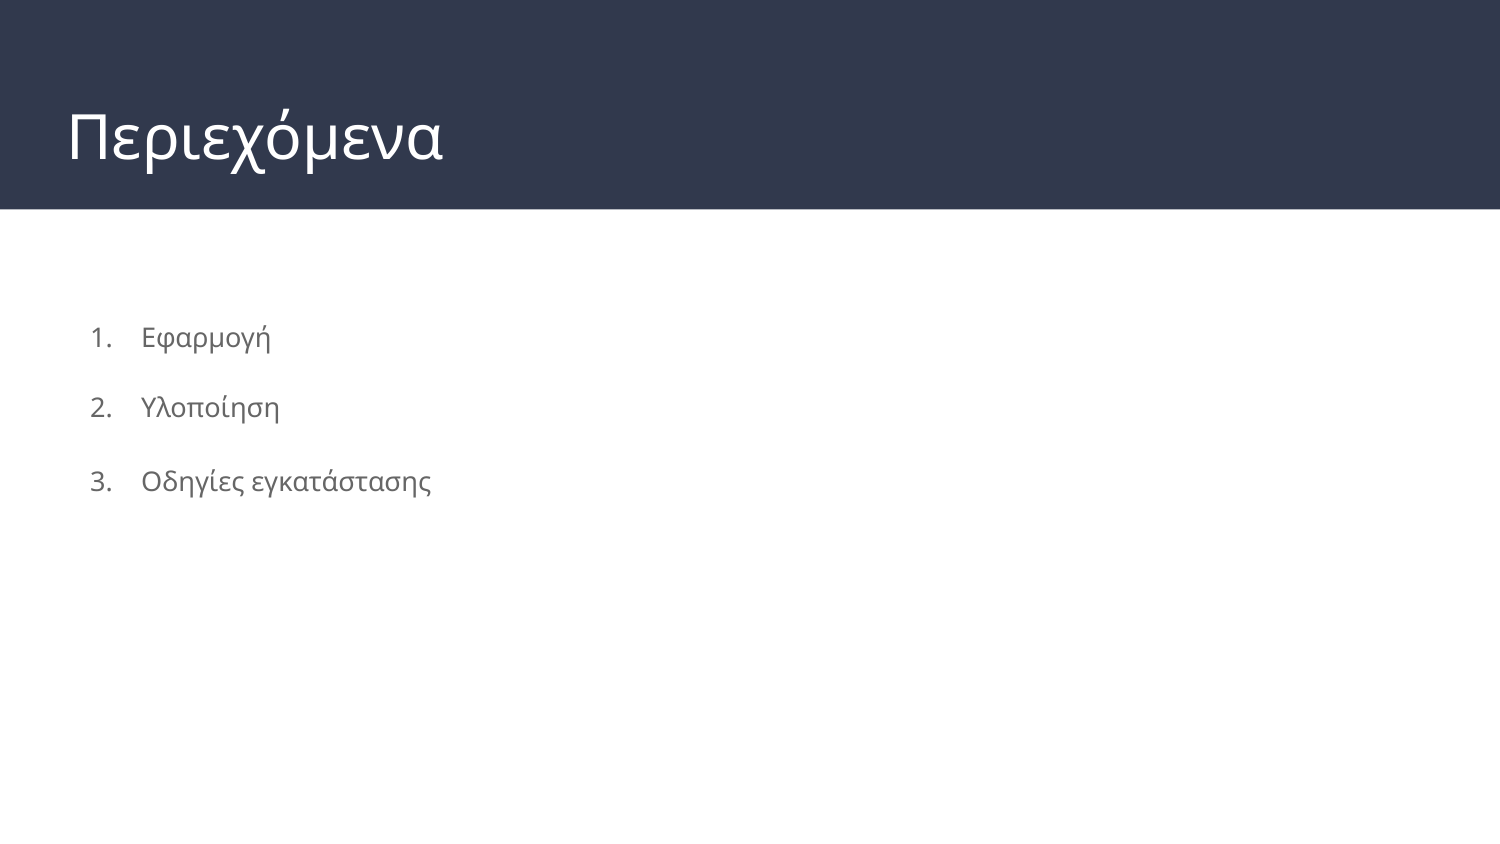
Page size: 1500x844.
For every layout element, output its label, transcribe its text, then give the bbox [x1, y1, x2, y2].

title Περιεχόμενα [51, 82, 1449, 185]
list Εφαρμογή Υλοποίηση Οδηγίες εγκατάστασης [51, 300, 660, 531]
